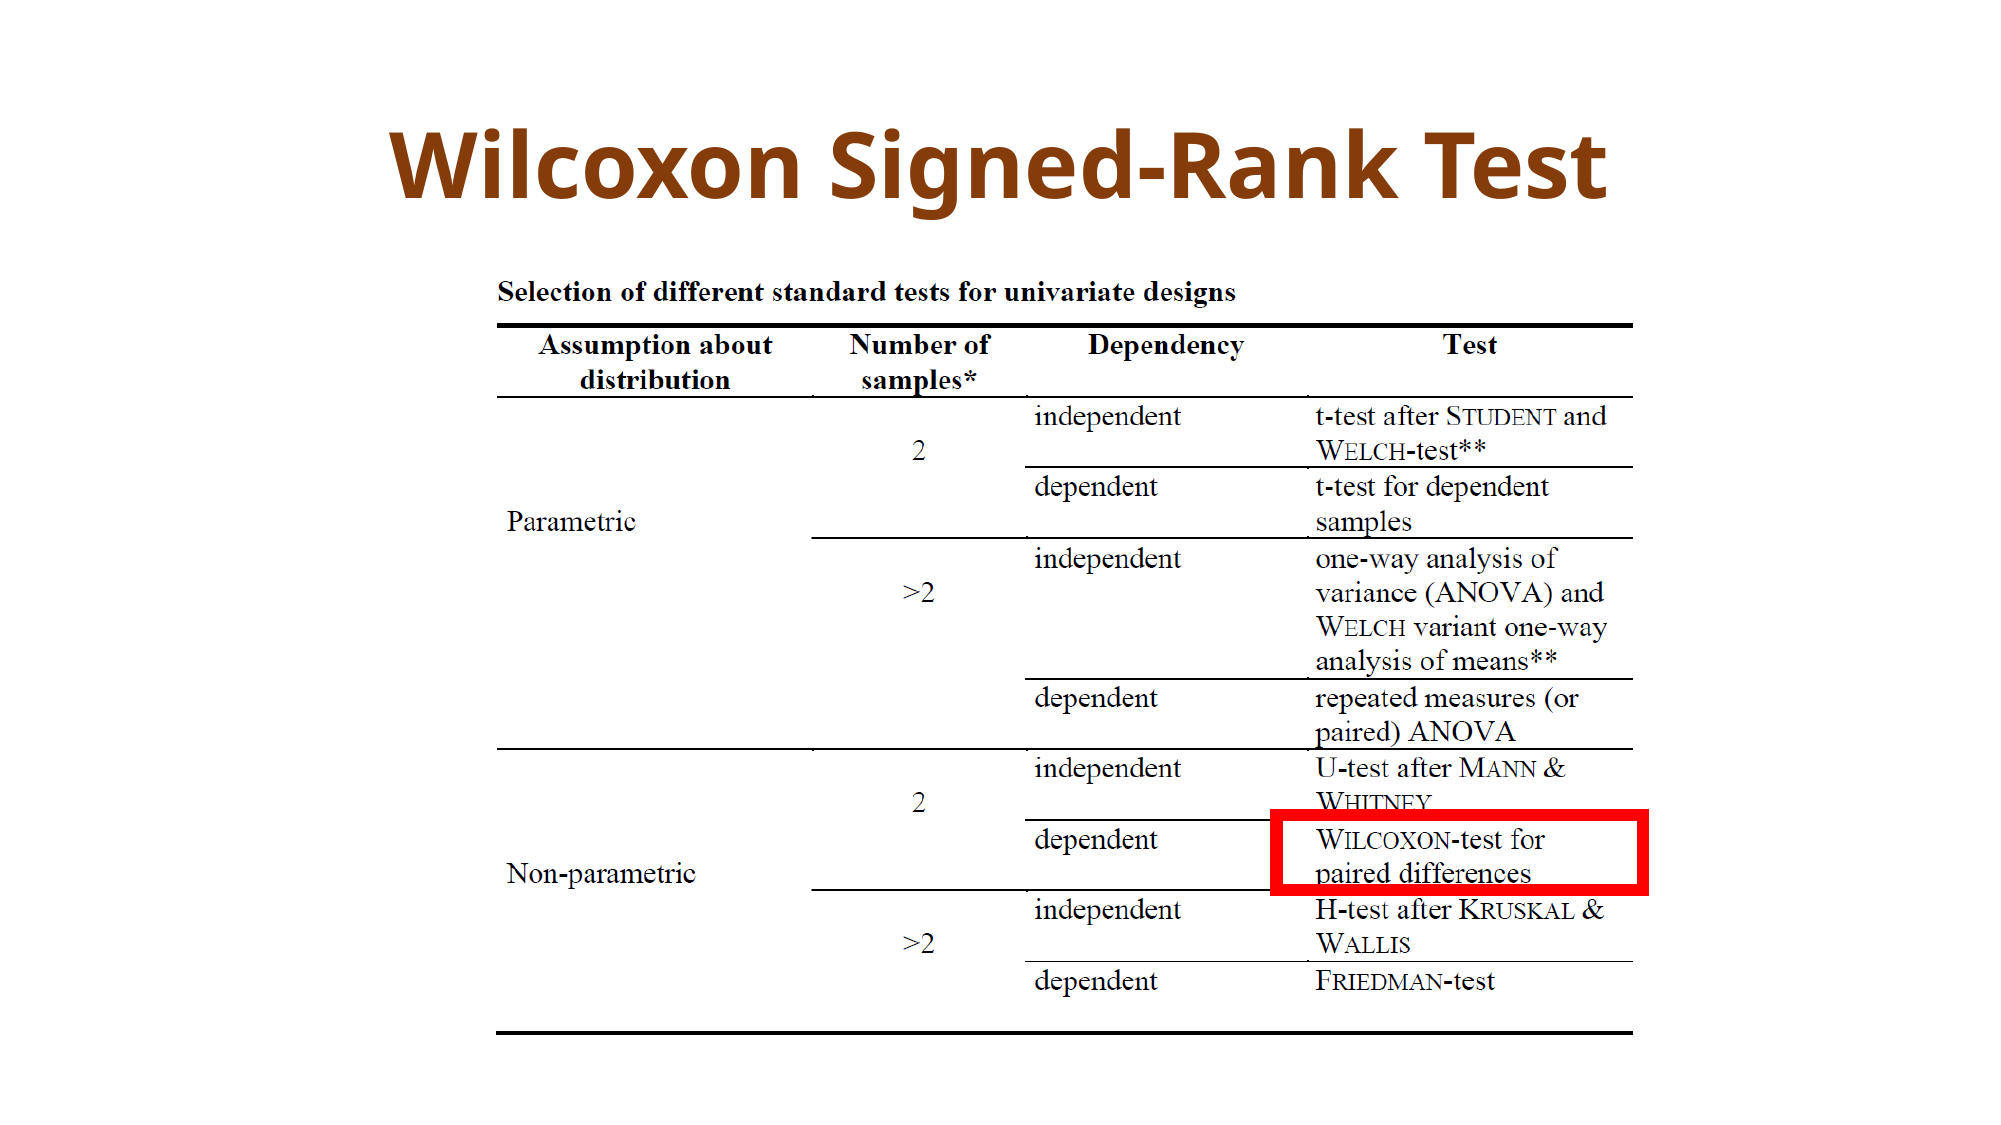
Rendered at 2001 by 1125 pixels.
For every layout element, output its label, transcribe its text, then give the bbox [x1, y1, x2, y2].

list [460, 277, 1718, 1035]
title Wilcoxon Signed-Rank Test [137, 59, 1863, 278]
